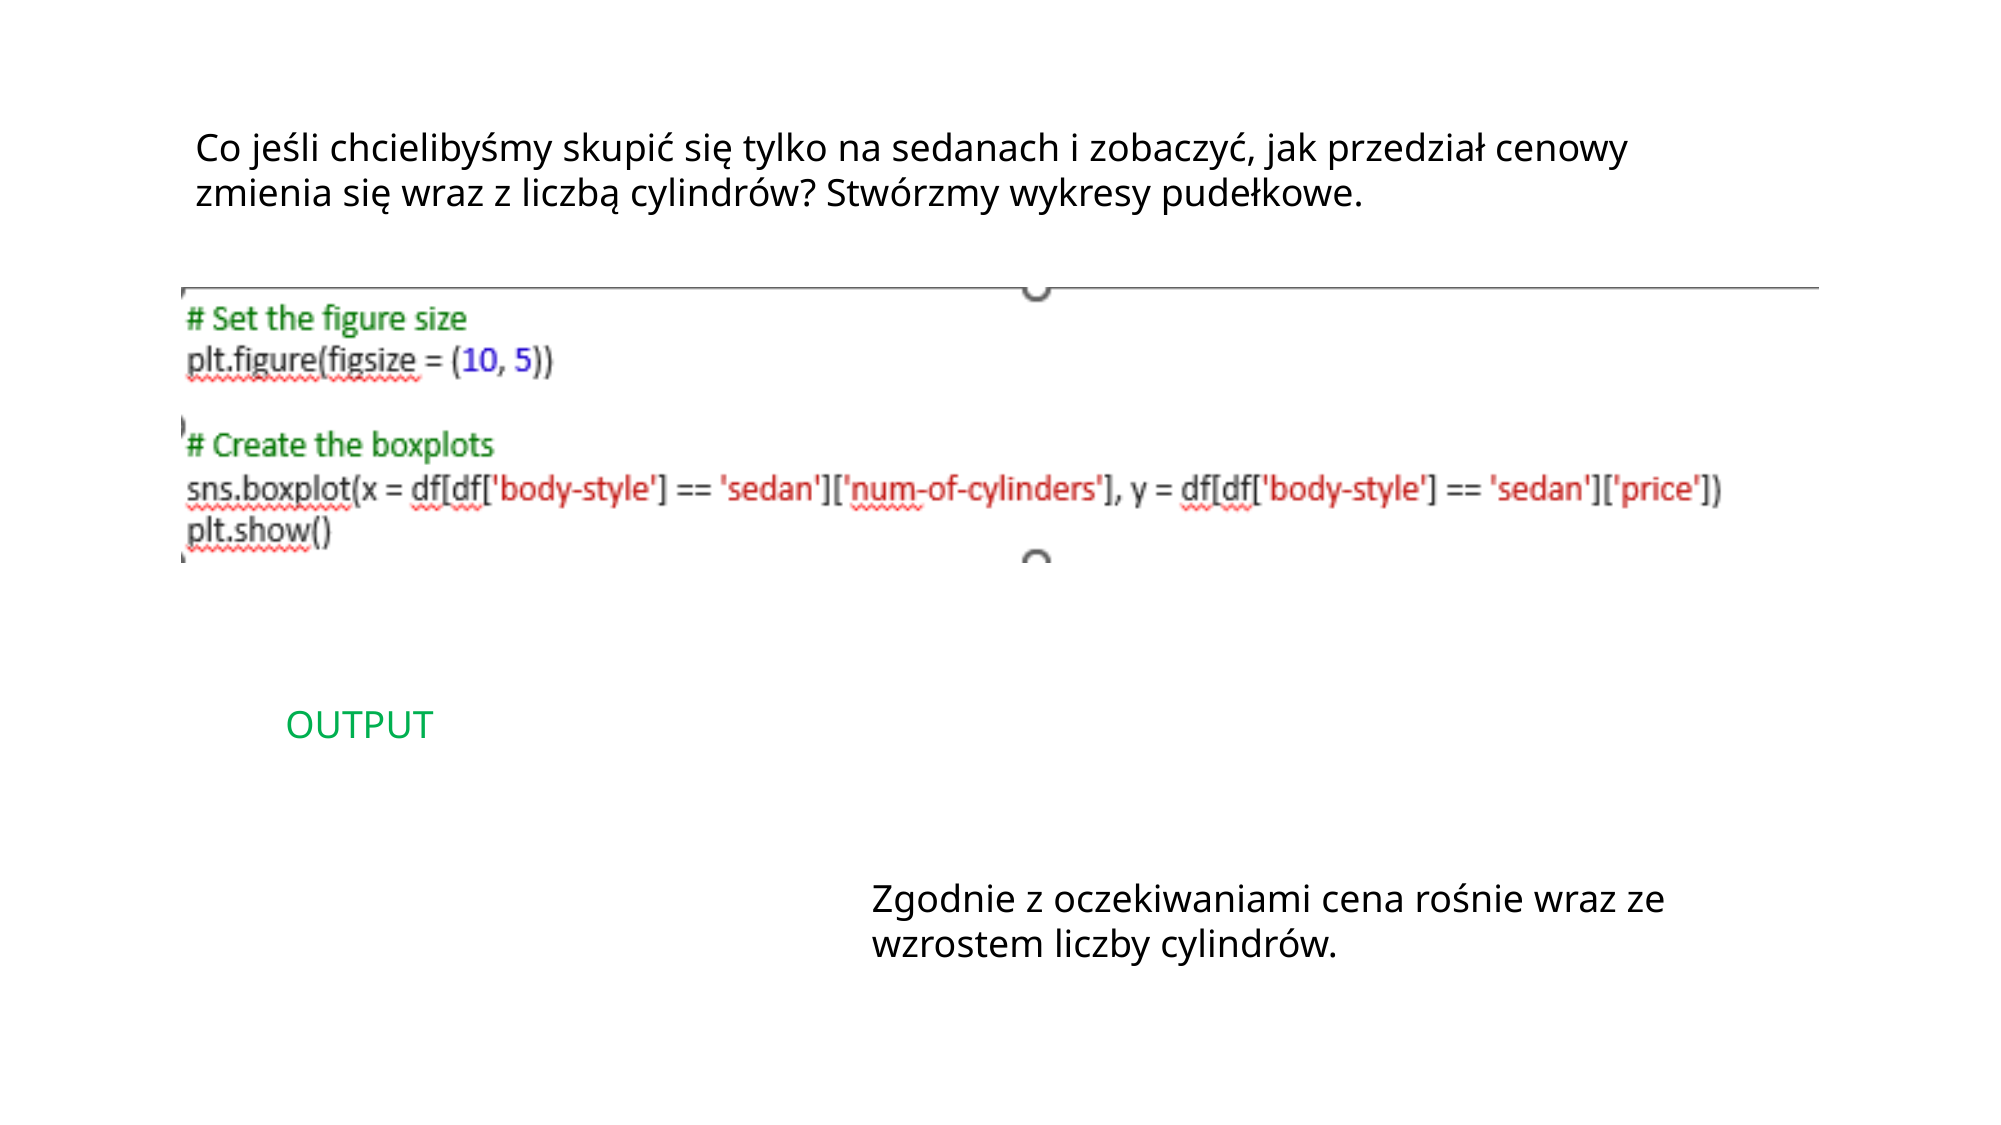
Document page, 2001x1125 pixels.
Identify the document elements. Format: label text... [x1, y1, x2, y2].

text_box Zgodnie z oczekiwaniami cena rośnie wraz ze wzrostem liczby cylindrów. [857, 867, 1857, 973]
text_box Co jeśli chcielibyśmy skupić się tylko na sedanach i zobaczyć, jak przedział cenowy zmienia się wraz z liczbą cylindrów? Stwórzmy wykresy pudełkowe. [180, 116, 1779, 222]
text_box OUTPUT [270, 693, 528, 754]
picture [180, 286, 1820, 563]
